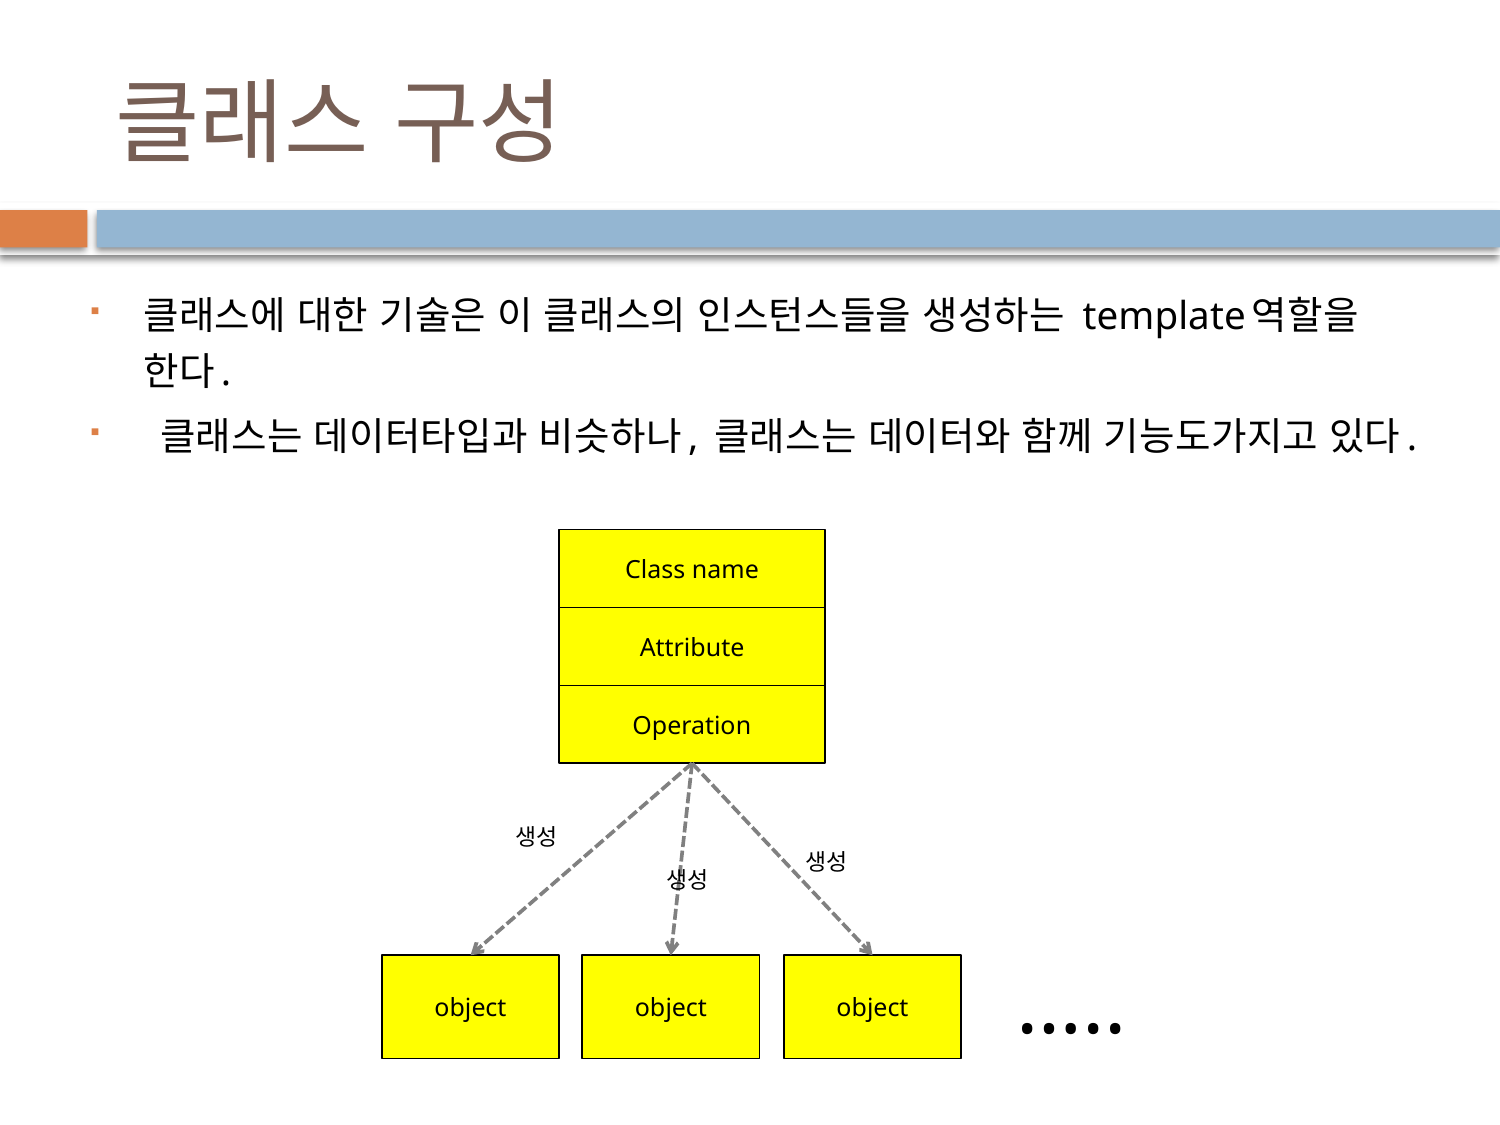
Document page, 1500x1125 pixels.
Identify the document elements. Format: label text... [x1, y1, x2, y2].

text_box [691, 762, 873, 956]
text_box object [581, 965, 761, 1060]
title 클래스 구성 [100, 37, 1438, 200]
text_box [558, 529, 826, 761]
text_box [470, 762, 670, 956]
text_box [670, 762, 690, 956]
text_box object [782, 954, 963, 1060]
list 클래스에 대한 기술은 이 클래스의 인스턴스들을 생성하는 template역할을 한다. 클래스는 데이터타입과 비슷하나, 클래스는 데이터와 함께 기능도가지고 있다. [75, 274, 1425, 504]
text_box object [380, 954, 561, 1060]
text_box ….. [1002, 942, 1241, 1058]
